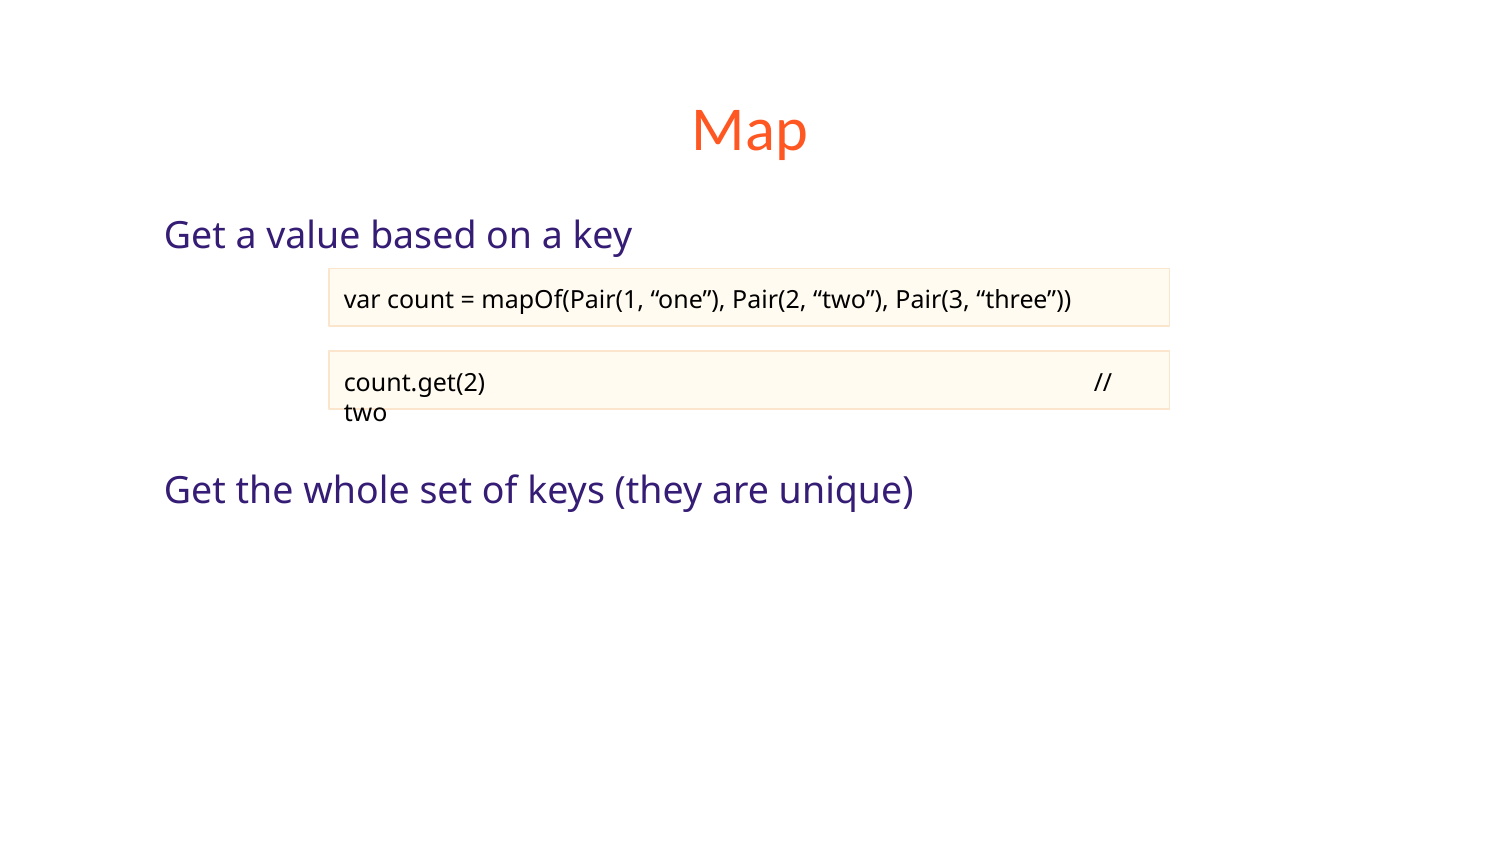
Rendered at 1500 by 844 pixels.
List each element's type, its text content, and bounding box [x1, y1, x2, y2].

title Map [51, 72, 1449, 167]
text_box count.get(2) // two [328, 351, 1170, 409]
list Get a value based on a key Get the whole set of keys (they are unique) [148, 189, 1350, 750]
text_box var count = mapOf(Pair(1, “one”), Pair(2, “two”), Pair(3, “three”)) [328, 268, 1170, 327]
